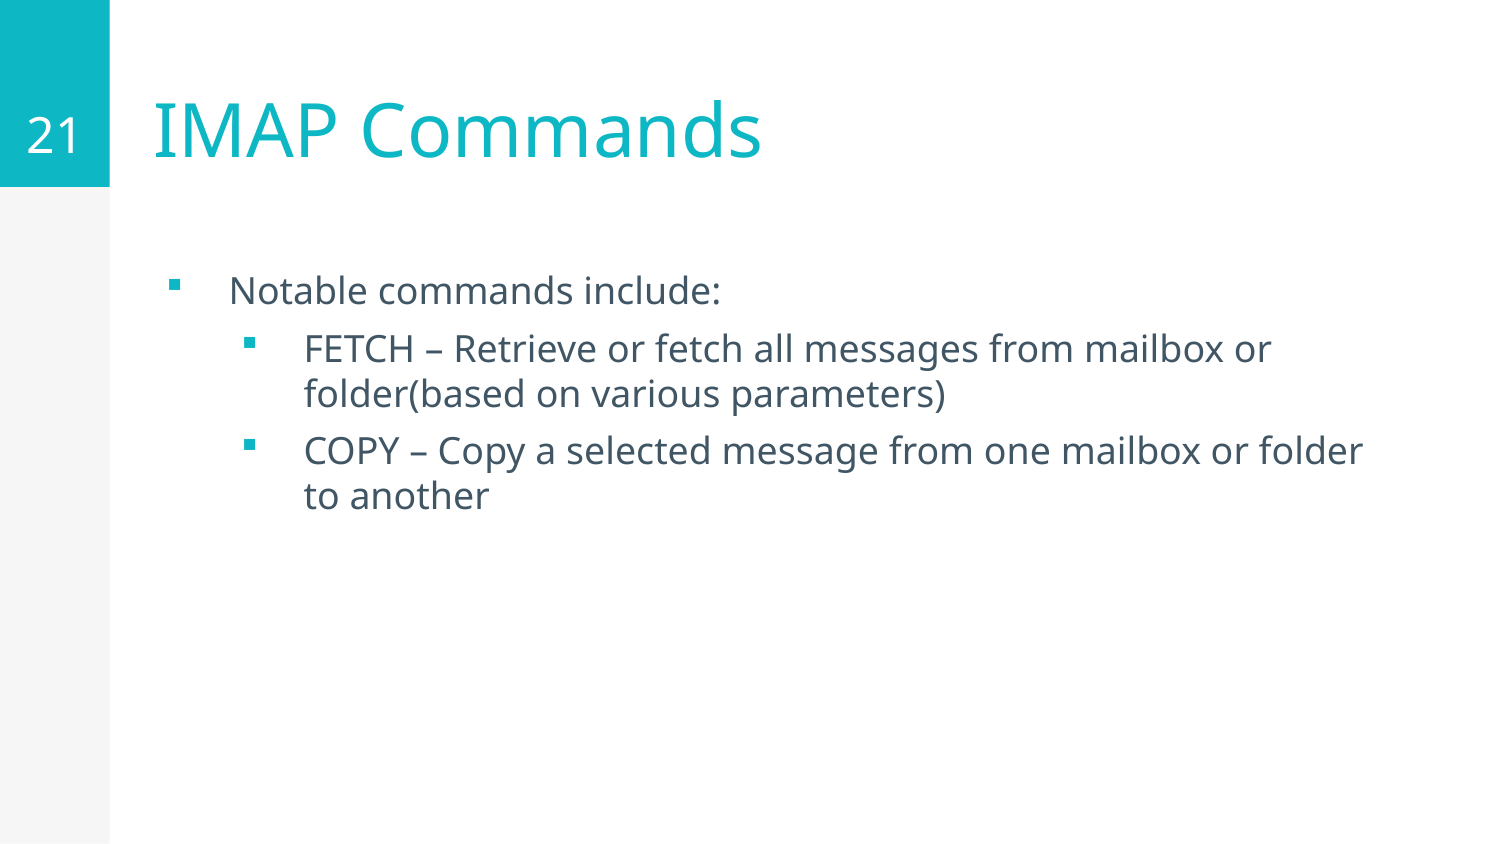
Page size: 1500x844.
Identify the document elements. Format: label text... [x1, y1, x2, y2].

title IMAP Commands [138, 0, 1391, 188]
list Notable commands include: FETCH – Retrieve or fetch all messages from mailbox or folder(based on various parameters) COPY – Copy a selected message from one mailbox or folder to another [138, 252, 1391, 808]
slide_number 21 [0, 0, 110, 187]
